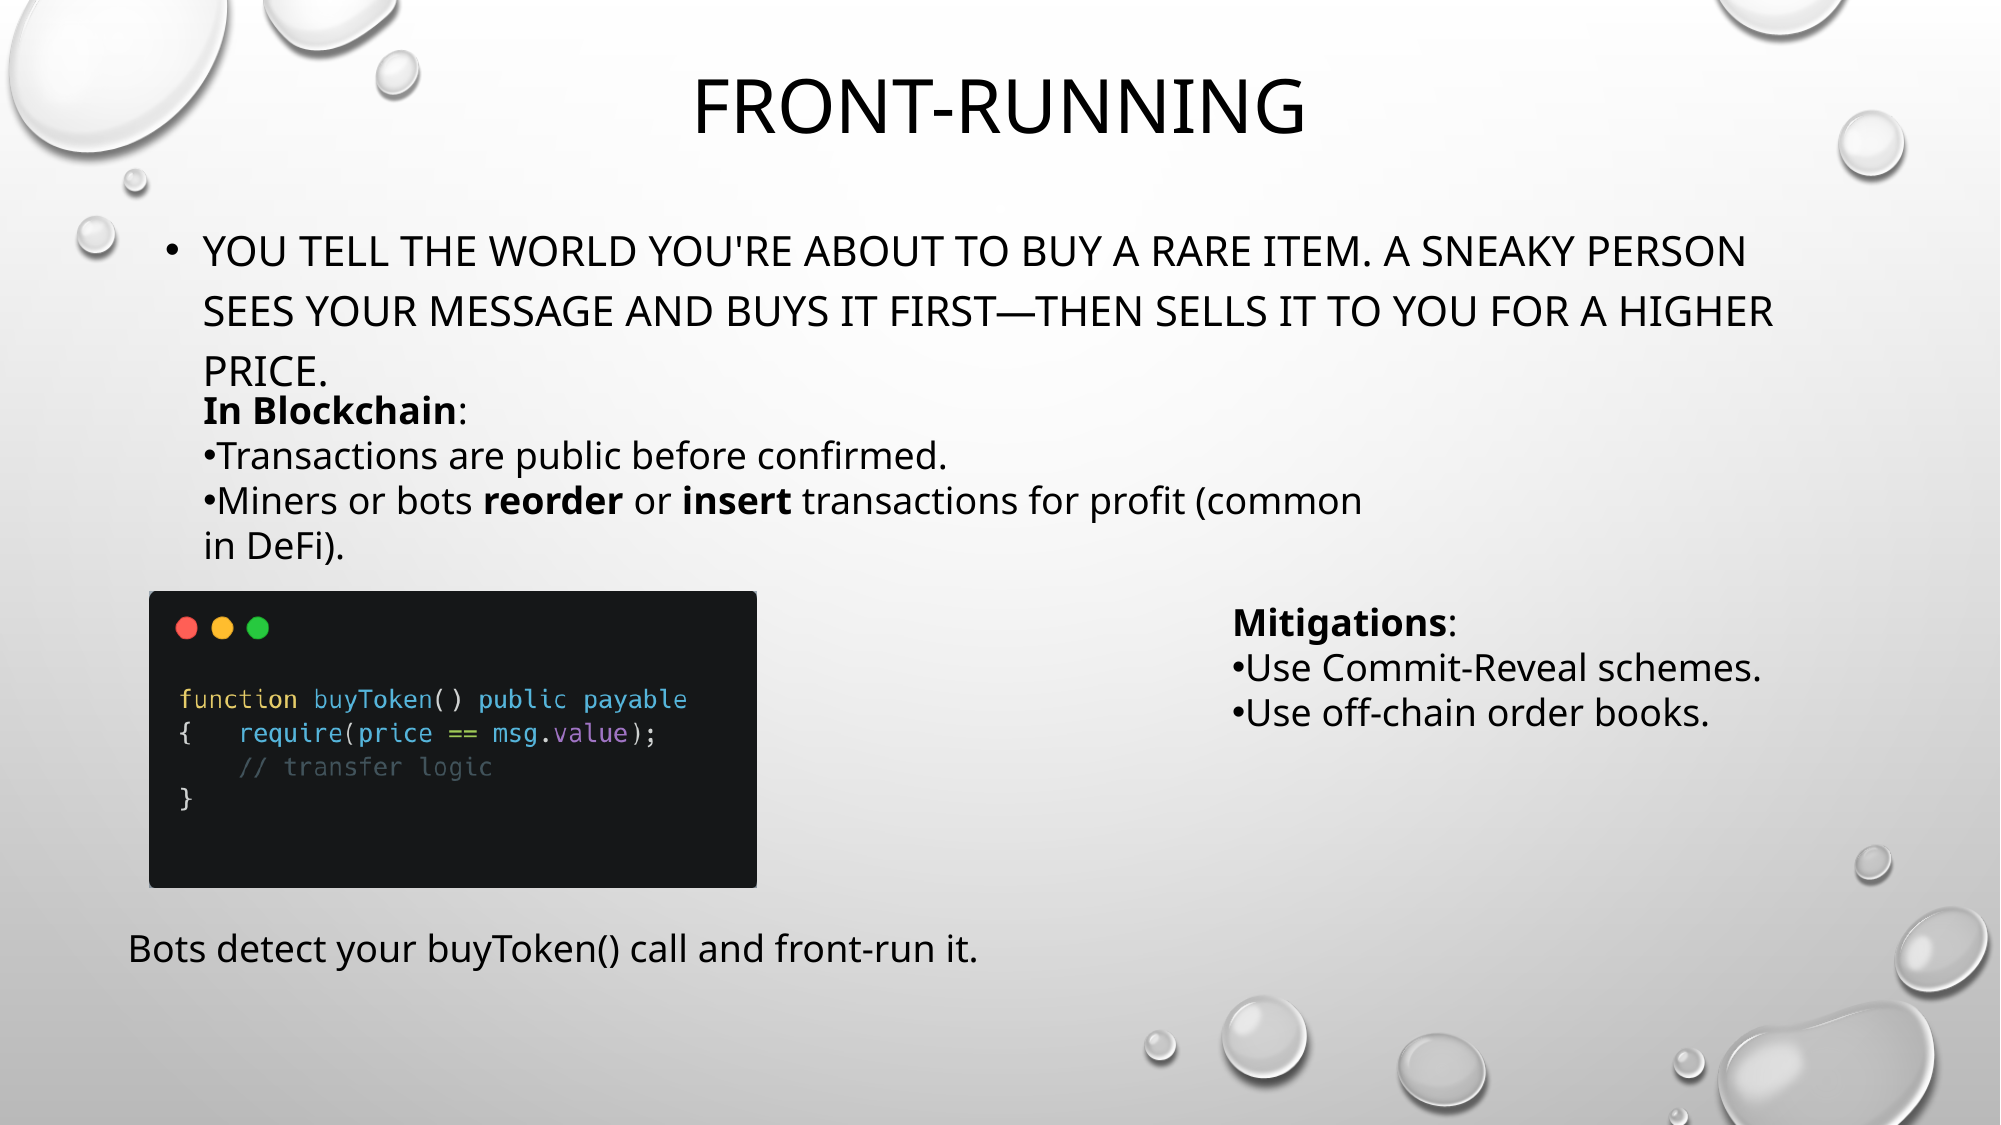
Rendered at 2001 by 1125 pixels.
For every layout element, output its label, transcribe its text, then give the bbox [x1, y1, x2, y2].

picture [0, 0, 2000, 1125]
text_box Bots detect your buyToken() call and front-run it. [112, 917, 1113, 978]
list You tell the world you're about to buy a rare item. A sneaky person sees your message and buys it first—then sells it to you for a higher price. [150, 206, 1851, 769]
text_box Mitigations: Use Commit-Reveal schemes. Use off-chain order books. [1217, 591, 1778, 787]
title Front-Running [149, 0, 1851, 241]
text_box In Blockchain: Transactions are public before confirmed. Miners or bots reorder or insert transactions for profit (common in DeFi). [188, 379, 1380, 574]
